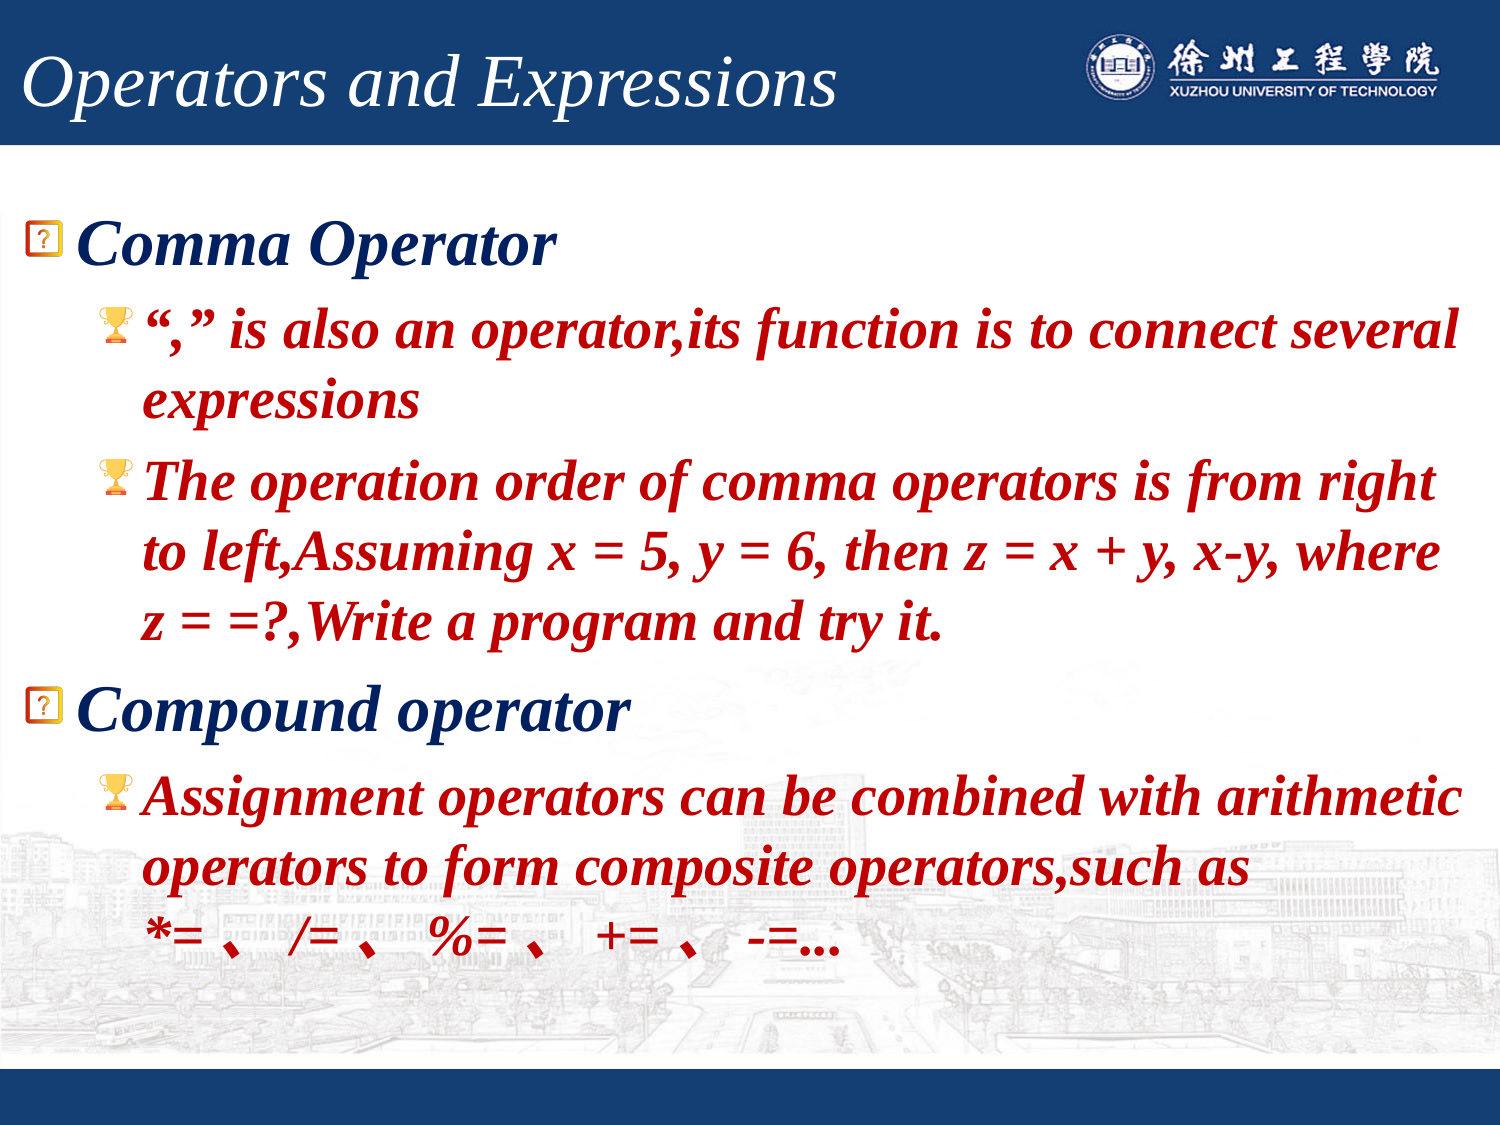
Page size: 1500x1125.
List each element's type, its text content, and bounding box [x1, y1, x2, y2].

picture [0, 0, 1500, 1125]
list Comma Operator “,” is also an operator,its function is to connect several expressions The operation order of comma operators is from right to left,Assuming x = 5, y = 6, then z = x + y, x-y, where z = =?,Write a program and try it. Compound operator Assignment operators can be combined with arithmetic operators to form composite operators,such as *=、/=、%=、+=、-=... [5, 191, 1494, 1062]
title Operators and Expressions [5, 23, 1084, 123]
